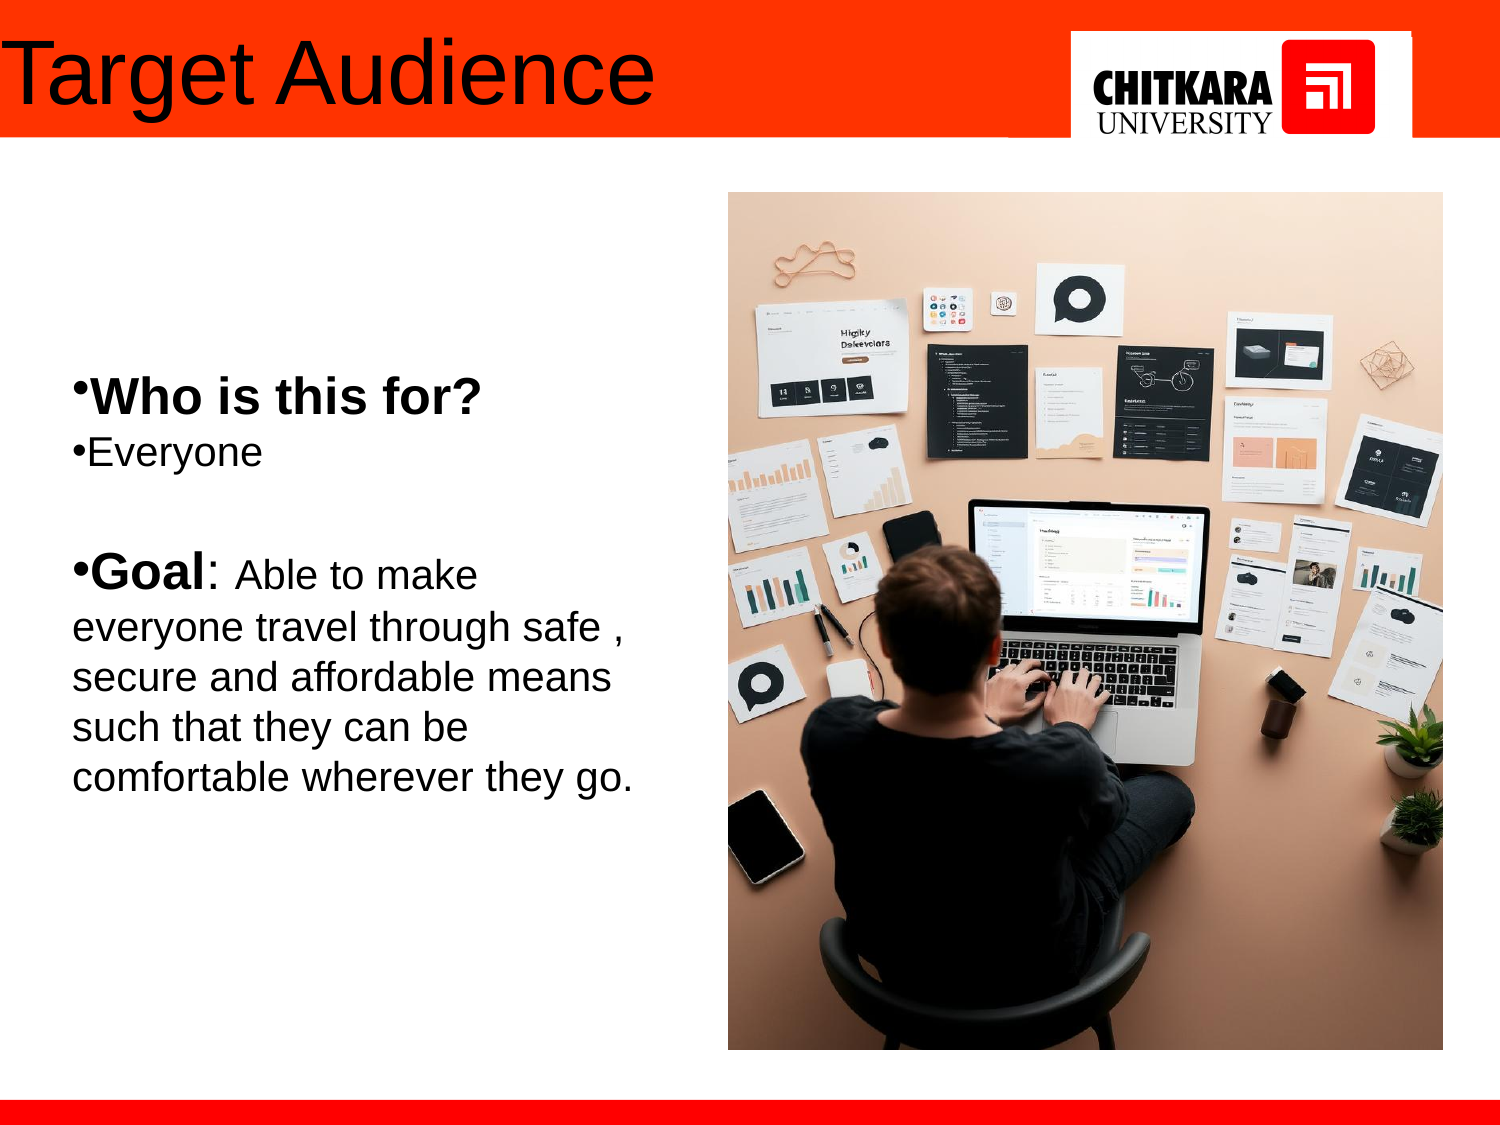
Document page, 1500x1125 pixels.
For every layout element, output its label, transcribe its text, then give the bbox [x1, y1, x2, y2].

title Target Audience [0, 0, 900, 150]
picture [1074, 37, 1390, 138]
subtitle Who is this for? Everyone Goal: Able to make everyone travel through safe , secure and affordable means such that they can be comfortable wherever they go. [57, 247, 652, 916]
picture [728, 191, 1444, 1051]
